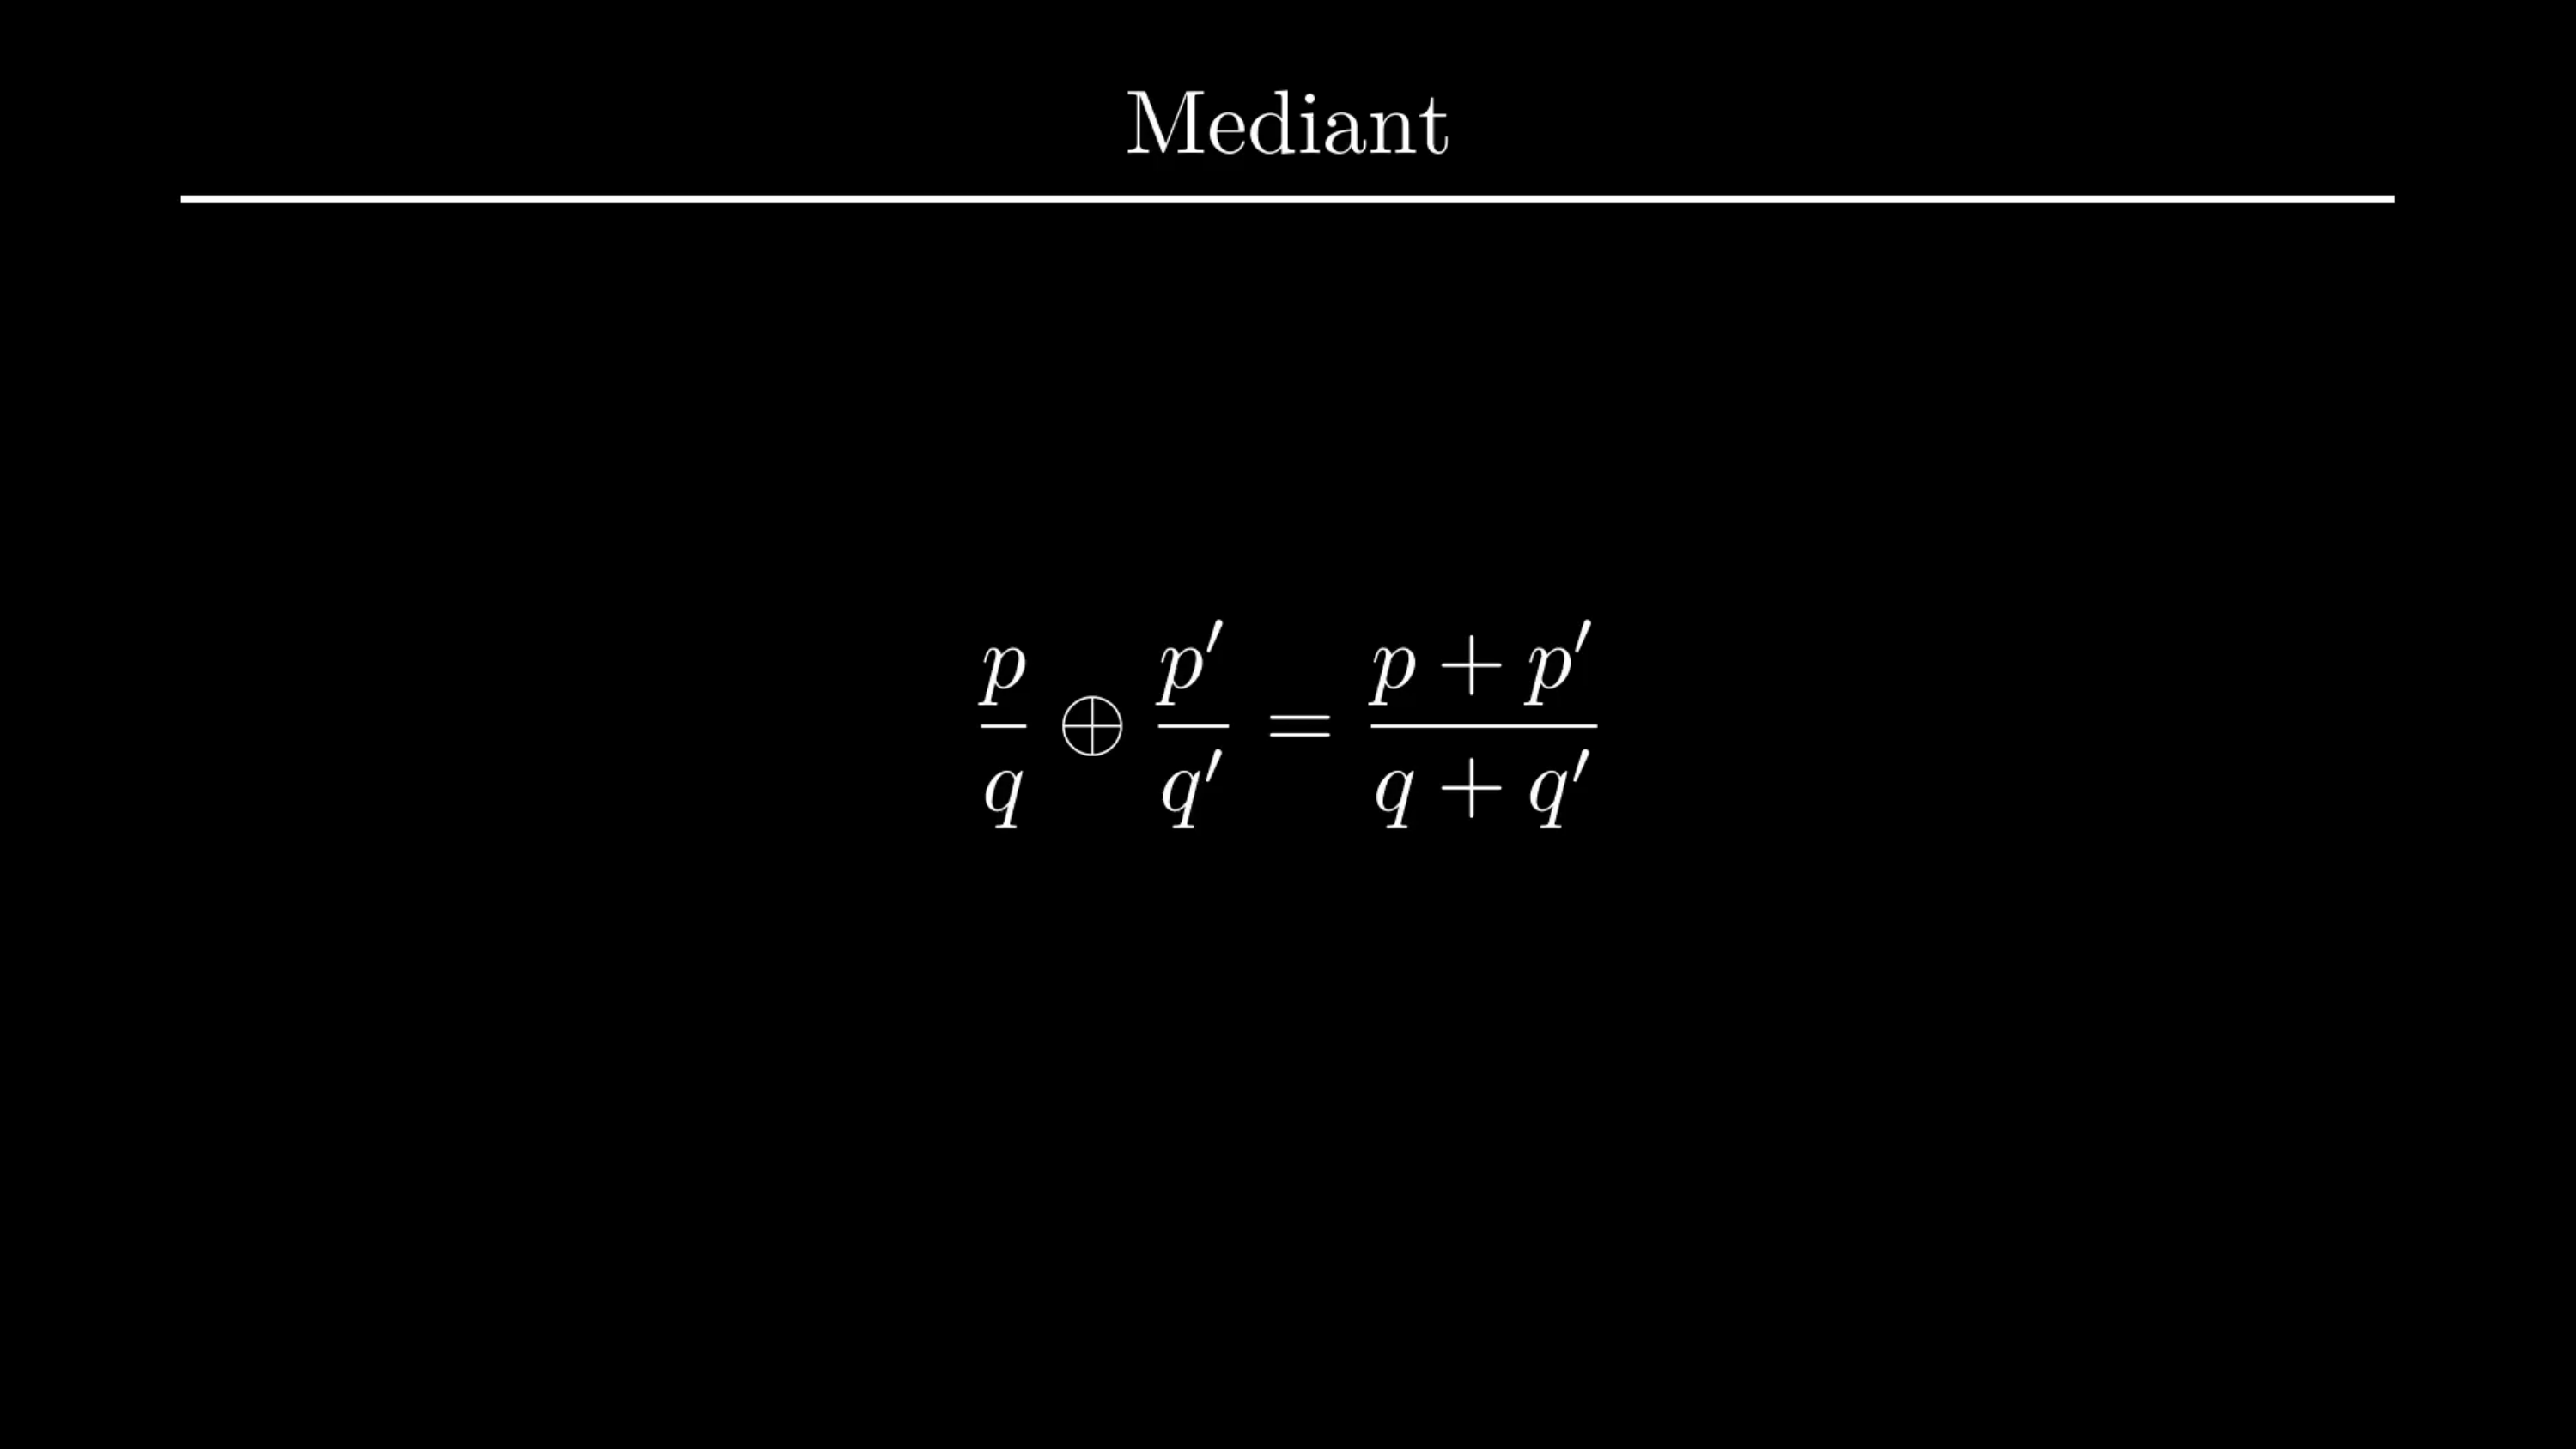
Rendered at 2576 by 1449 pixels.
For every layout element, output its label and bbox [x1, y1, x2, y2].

text_box [0, 0, 2576, 1449]
